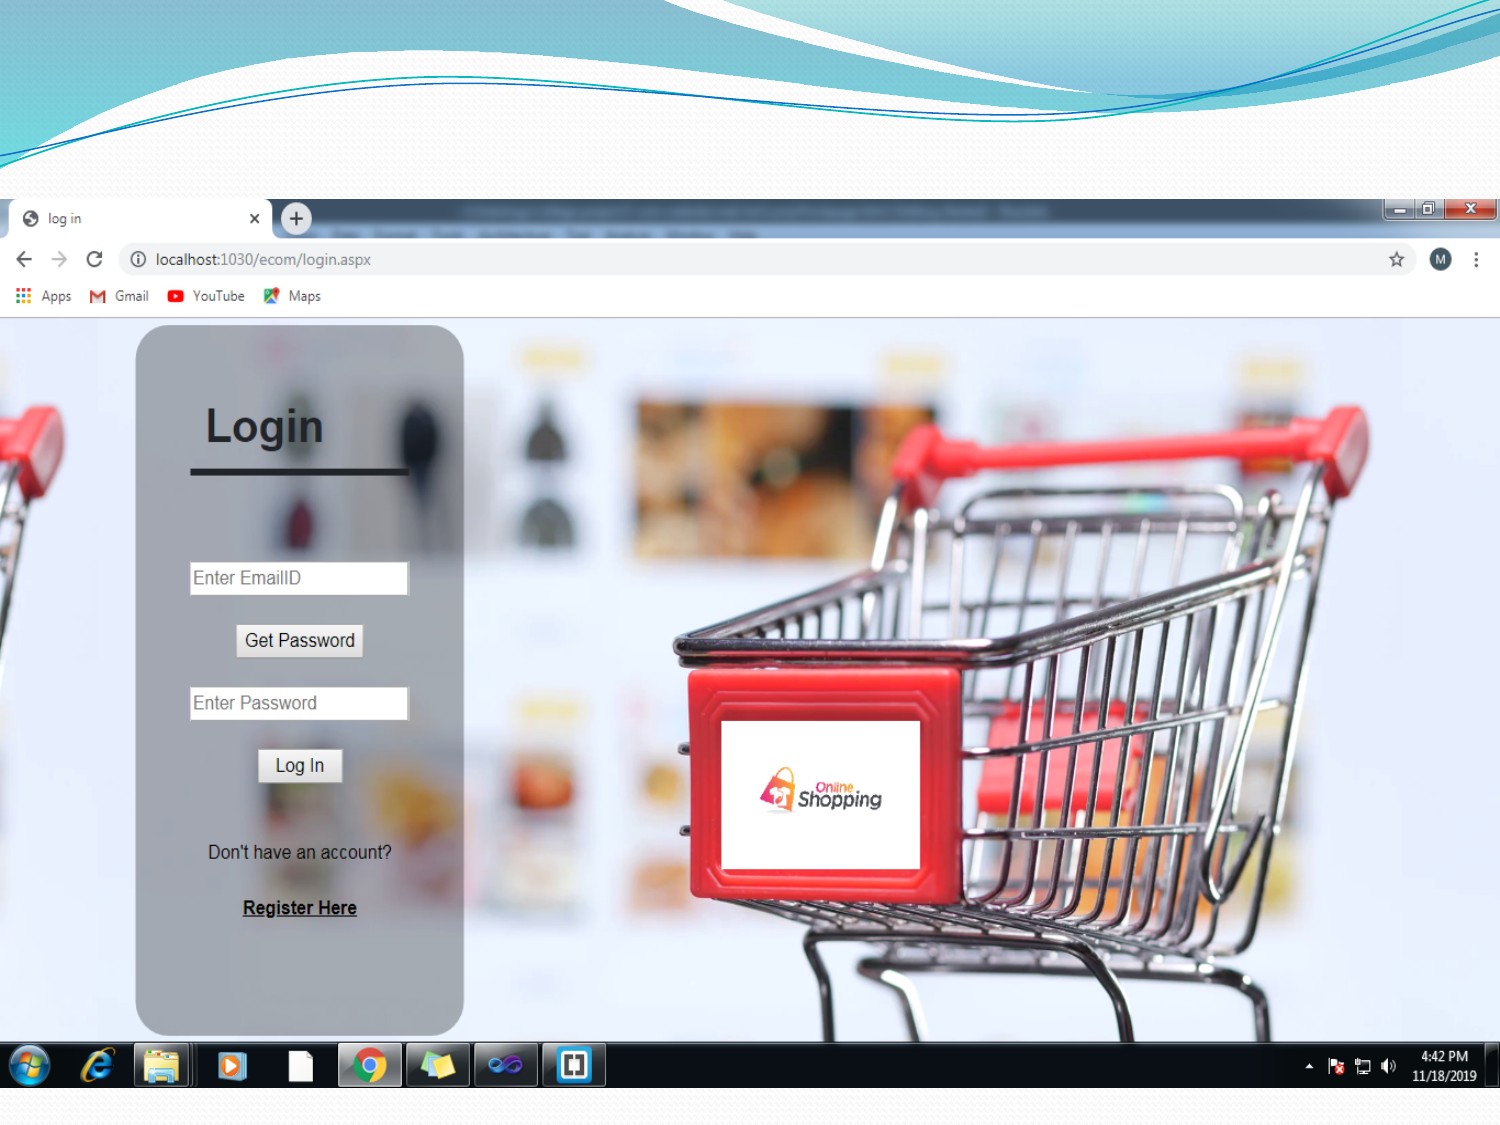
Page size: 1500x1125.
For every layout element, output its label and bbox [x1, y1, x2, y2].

picture [0, 199, 1500, 1088]
